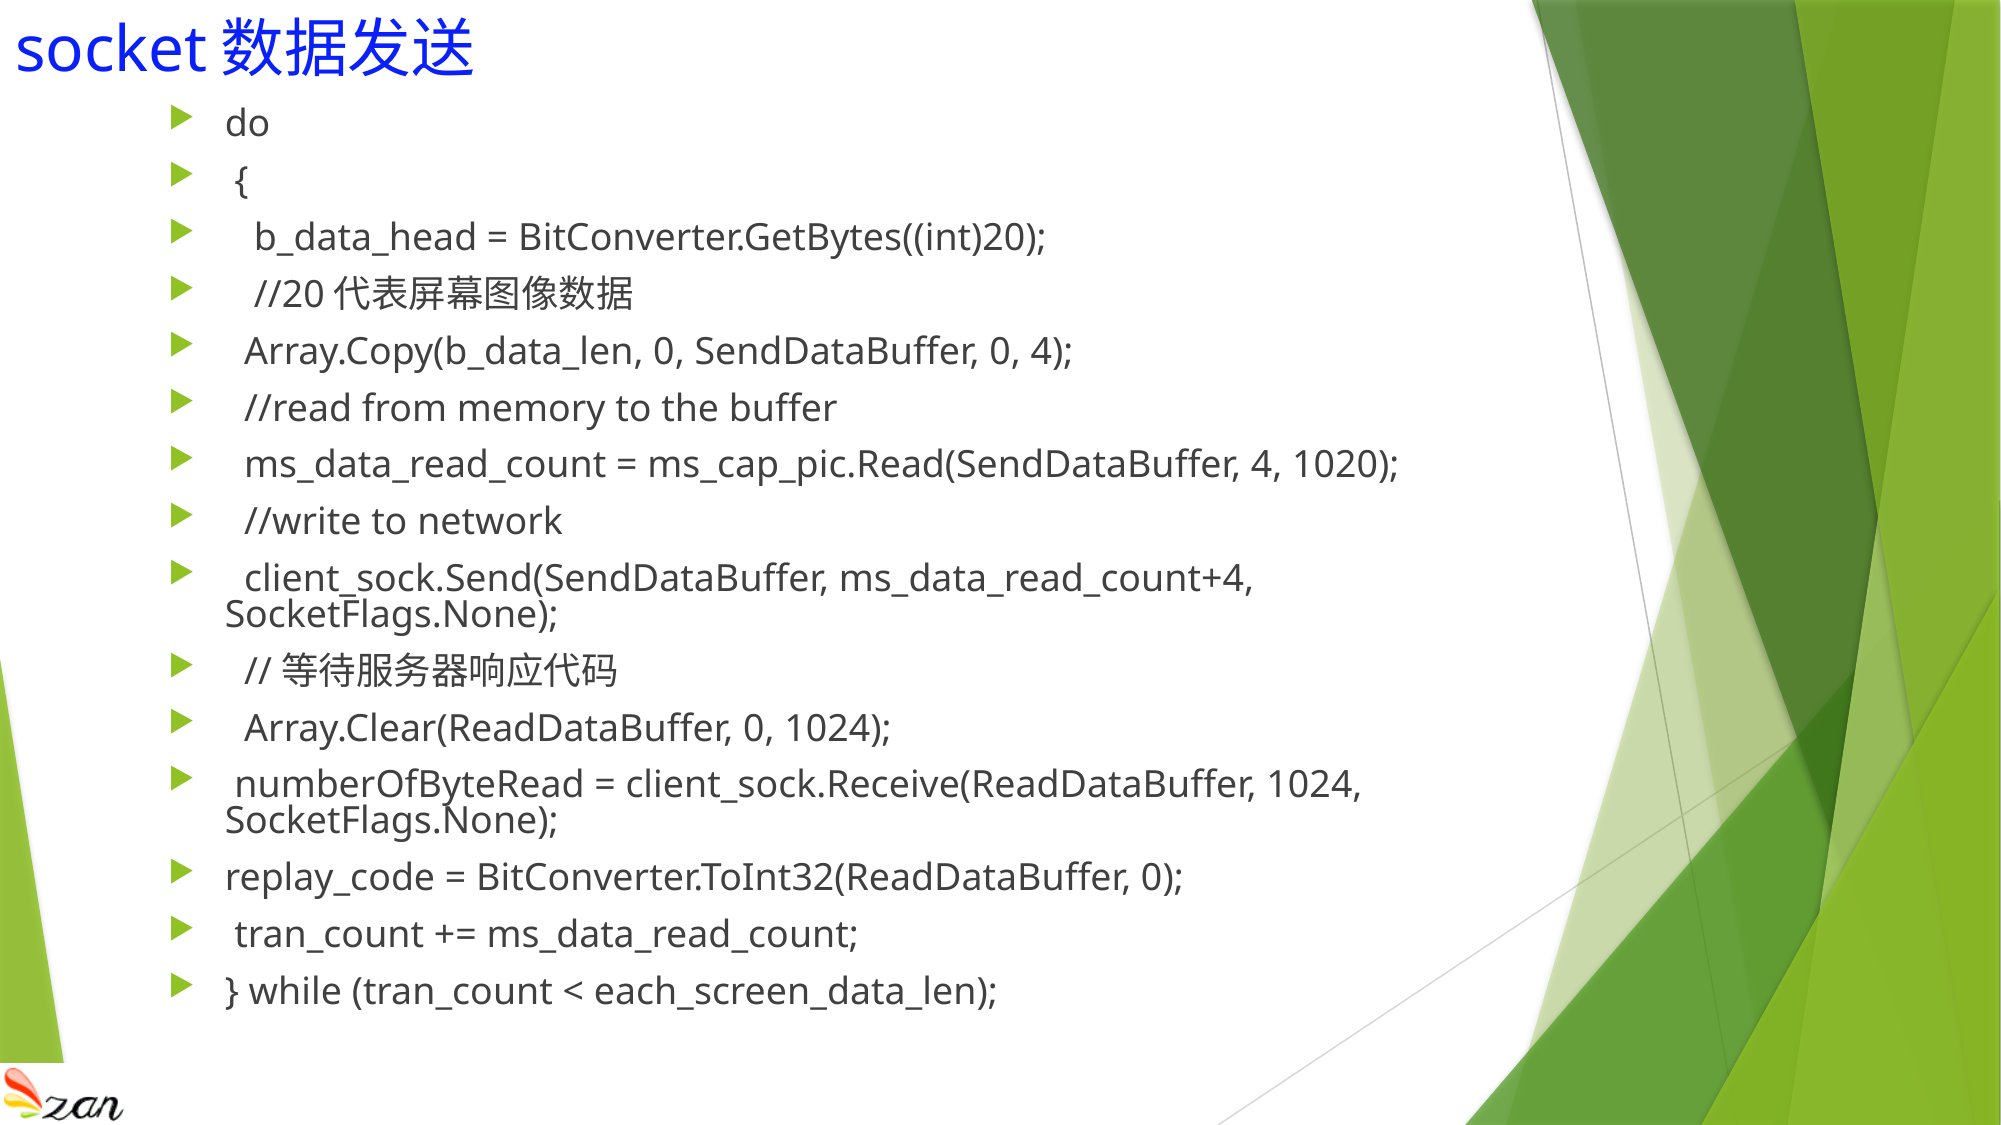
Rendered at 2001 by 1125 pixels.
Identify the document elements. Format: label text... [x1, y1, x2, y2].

title socket数据发送 [0, 0, 543, 148]
list do { b_data_head = BitConverter.GetBytes((int)20); //20代表屏幕图像数据 Array.Copy(b_data_len, 0, SendDataBuffer, 0, 4); //read from memory to the buffer ms_data_read_count = ms_cap_pic.Read(SendDataBuffer, 4, 1020); //write to network client_sock.Send(SendDataBuffer, ms_data_read_count+4, SocketFlags.None); //等待服务器响应代码 Array.Clear(ReadDataBuffer, 0, 1024); numberOfByteRead = client_sock.Receive(ReadDataBuffer, 1024, SocketFlags.None); replay_code = BitConverter.ToInt32(ReadDataBuffer, 0); tran_count += ms_data_read_count; } while (tran_count < each_screen_data_len); [153, 100, 1491, 1082]
picture [0, 1063, 128, 1125]
